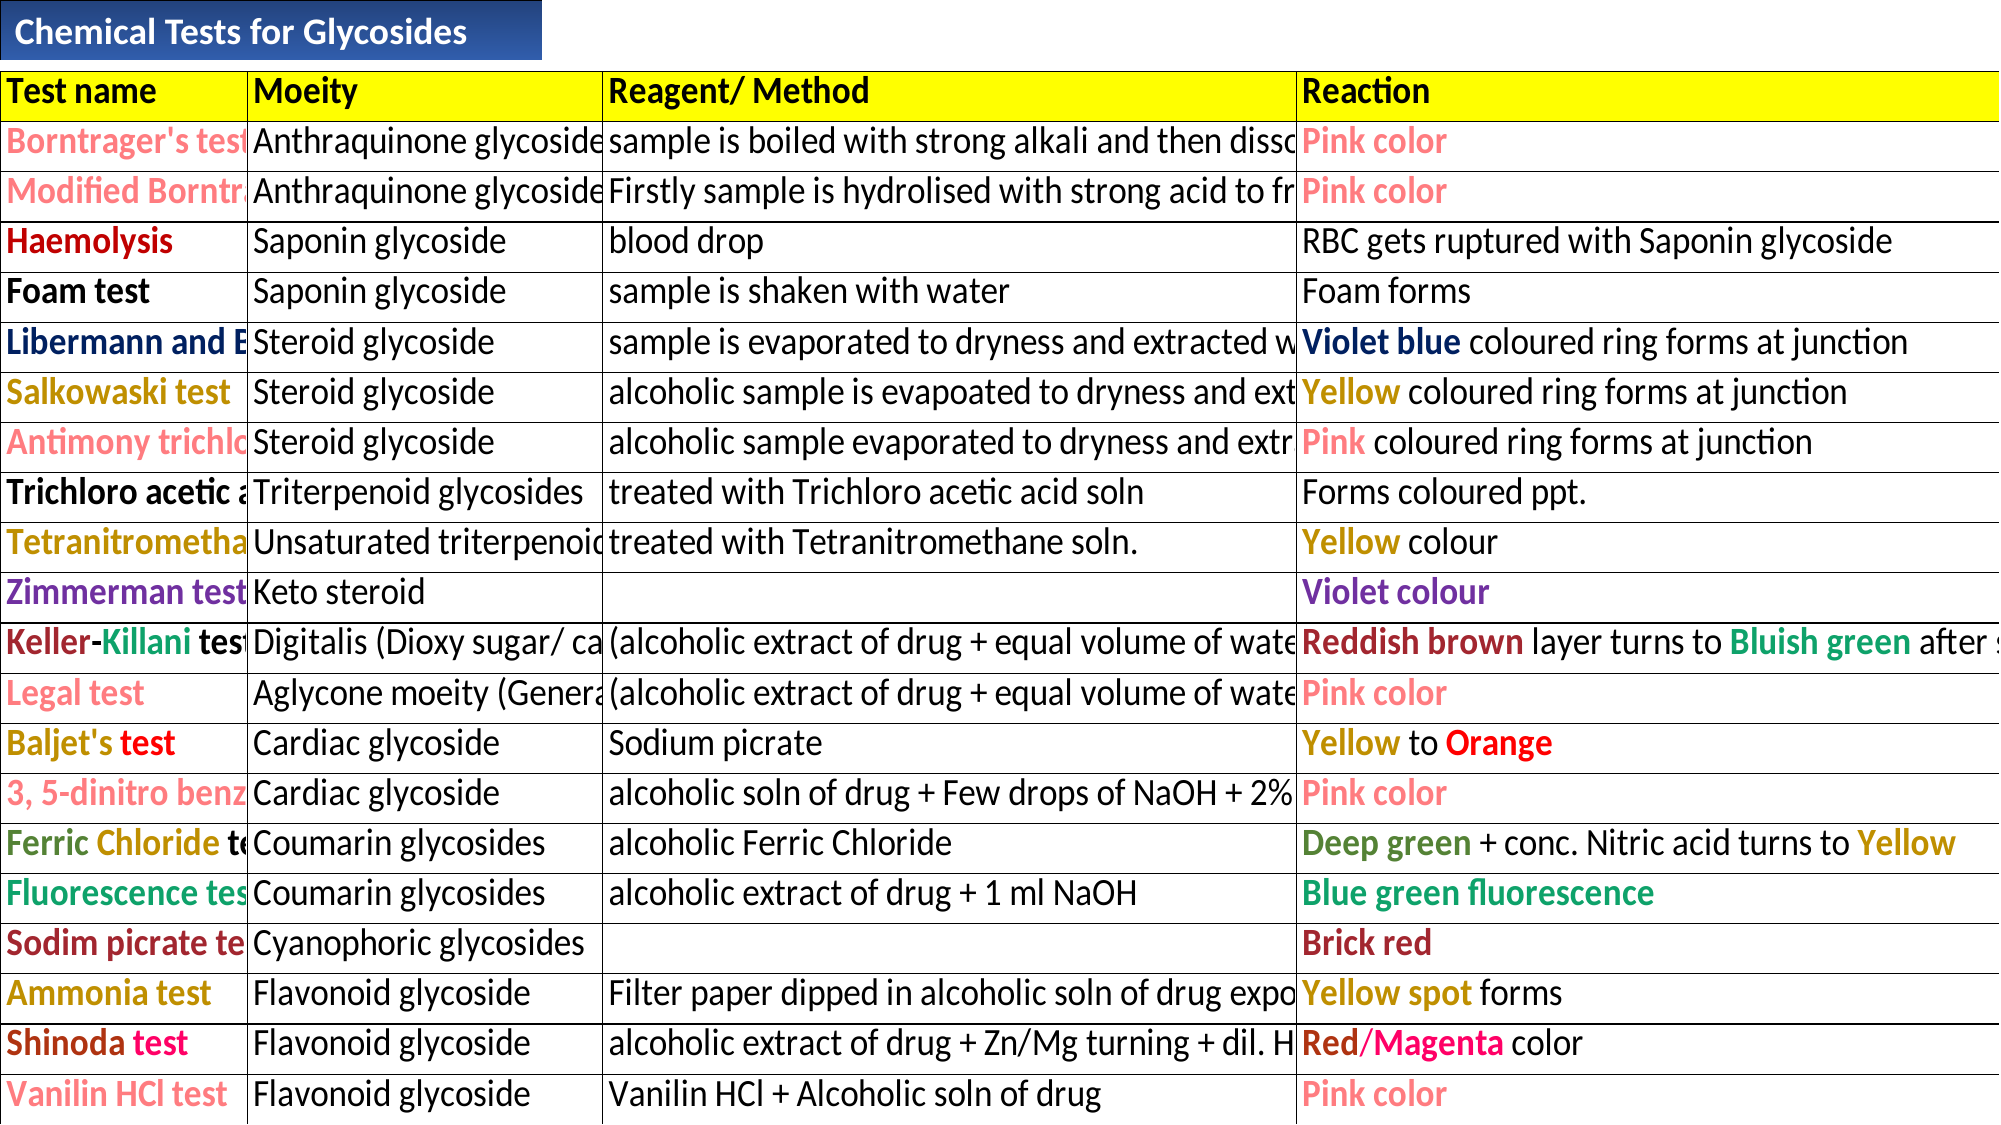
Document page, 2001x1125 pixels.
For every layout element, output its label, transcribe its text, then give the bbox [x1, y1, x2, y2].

text_box Chemical Tests for Glycosides [0, 0, 542, 60]
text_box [0, 71, 2000, 1125]
